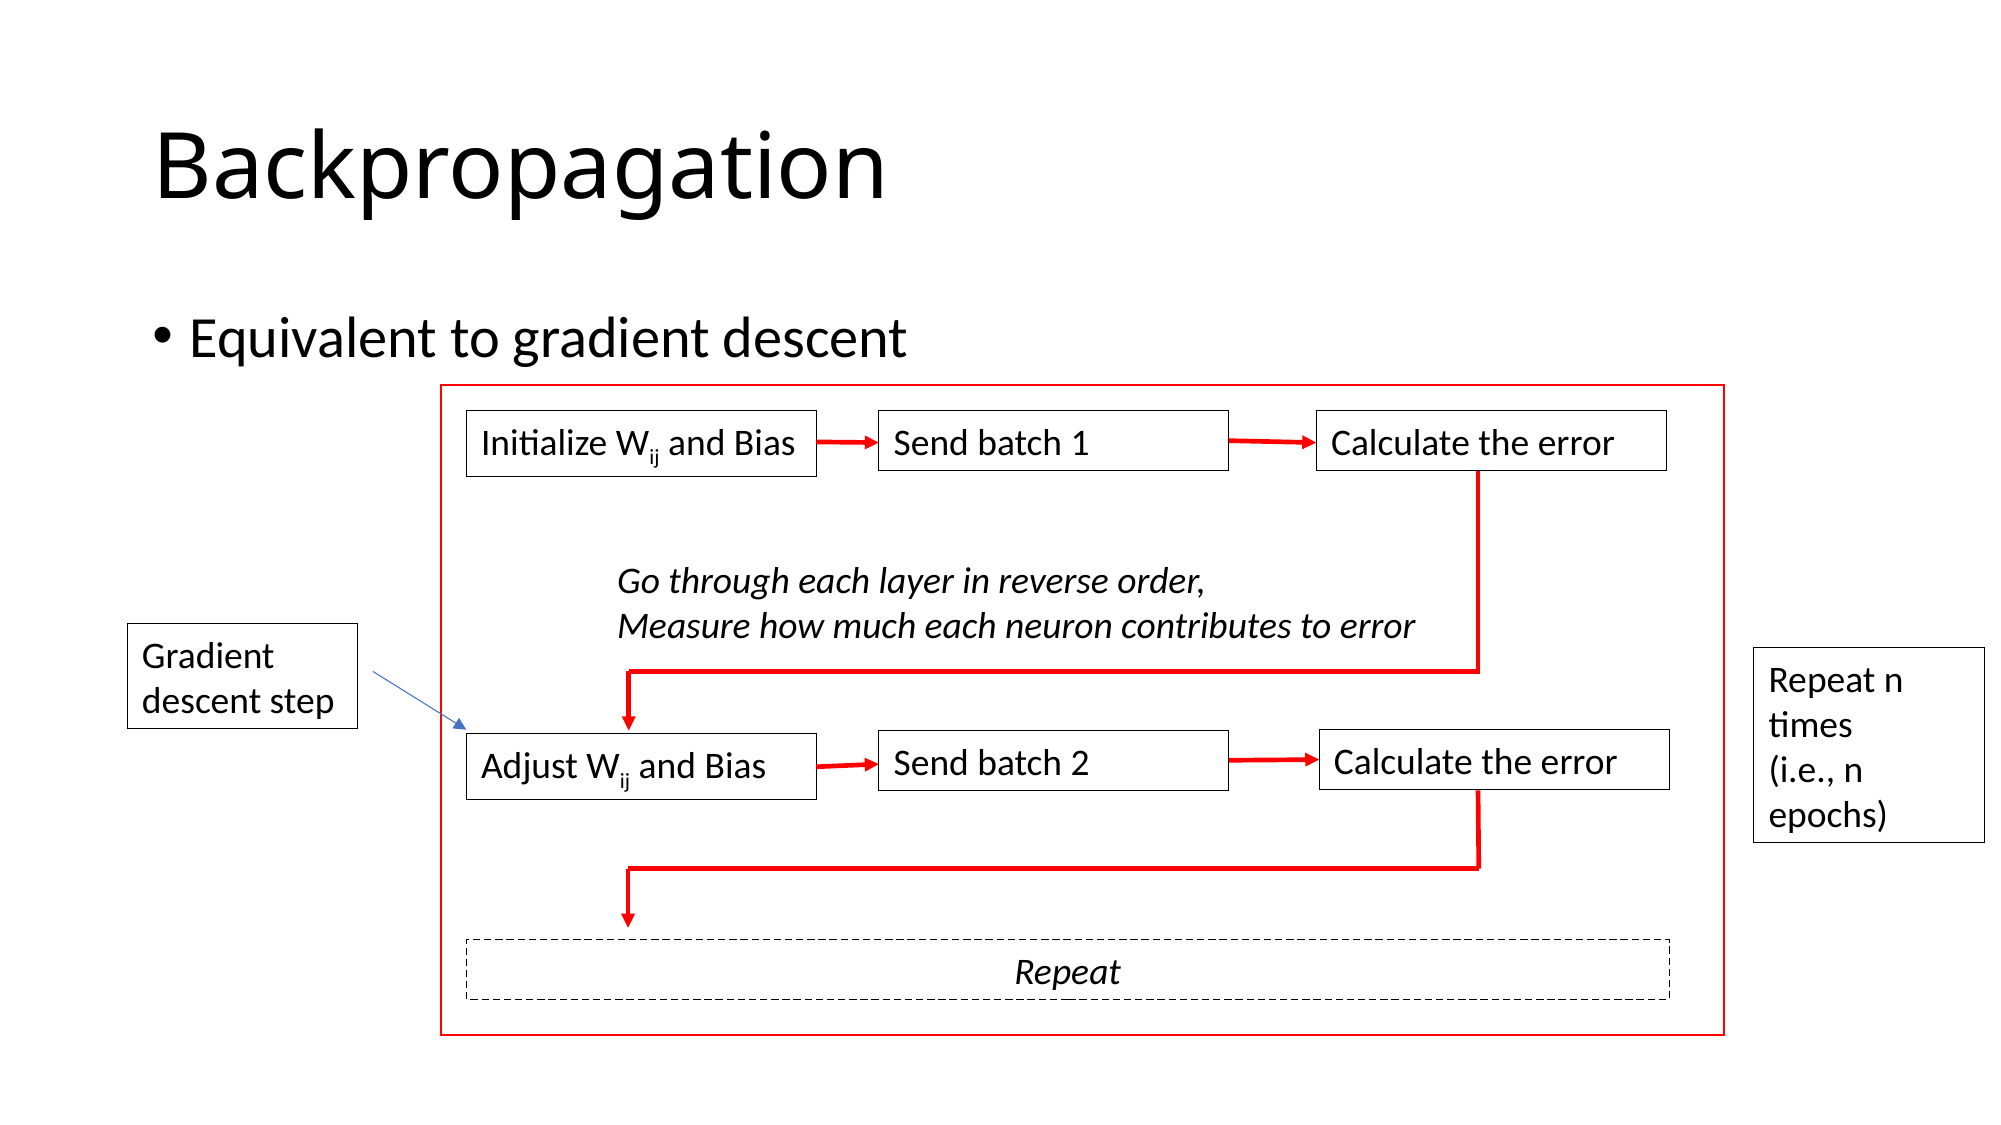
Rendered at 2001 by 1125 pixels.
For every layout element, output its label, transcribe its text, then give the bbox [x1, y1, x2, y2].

title Backpropagation [137, 59, 1863, 278]
list Equivalent to gradient descent [137, 299, 1863, 1014]
text_box [440, 384, 1725, 1036]
text_box Repeat n times (i.e., n epochs) [1753, 647, 1985, 843]
text_box Gradient descent step [127, 623, 358, 729]
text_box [372, 671, 467, 730]
text_box Repeat [466, 939, 1670, 1000]
text_box Go through each layer in reverse order, Measure how much each neuron contributes to error [602, 549, 1453, 654]
